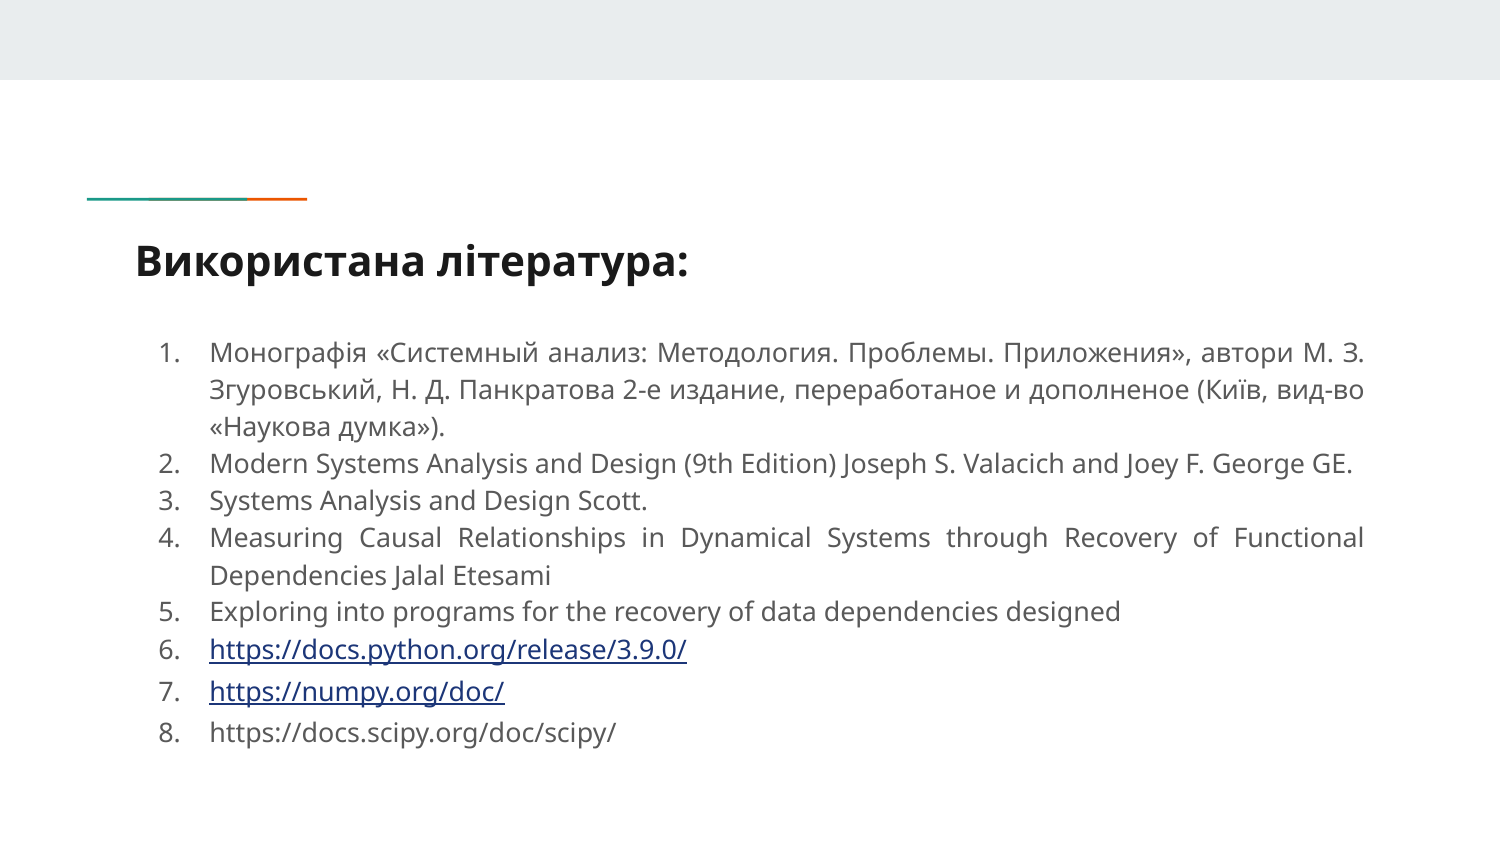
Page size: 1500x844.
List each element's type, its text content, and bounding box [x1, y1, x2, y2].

title Використана література: [119, 216, 1381, 305]
list Монографія «Системный анализ: Методология. Проблемы. Приложения», автори М. З. Згуровський, Н. Д. Панкратова 2-е издание, переработаное и дополненое (Київ, вид-во «Наукова думка»). Modern Systems Analysis and Design (9th Edition) Joseph S. Valacich and Joey F. George GE. Systems Analysis and Design Scott. Measuring Causal Relationships in Dynamical Systems through Recovery of Functional Dependencies Jalal Etesami Exploring into programs for the recovery of data dependencies designed https://docs.python.org/release/3.9.0/ https://numpy.org/doc/ https://docs.scipy.org/doc/scipy/ [119, 316, 1381, 752]
